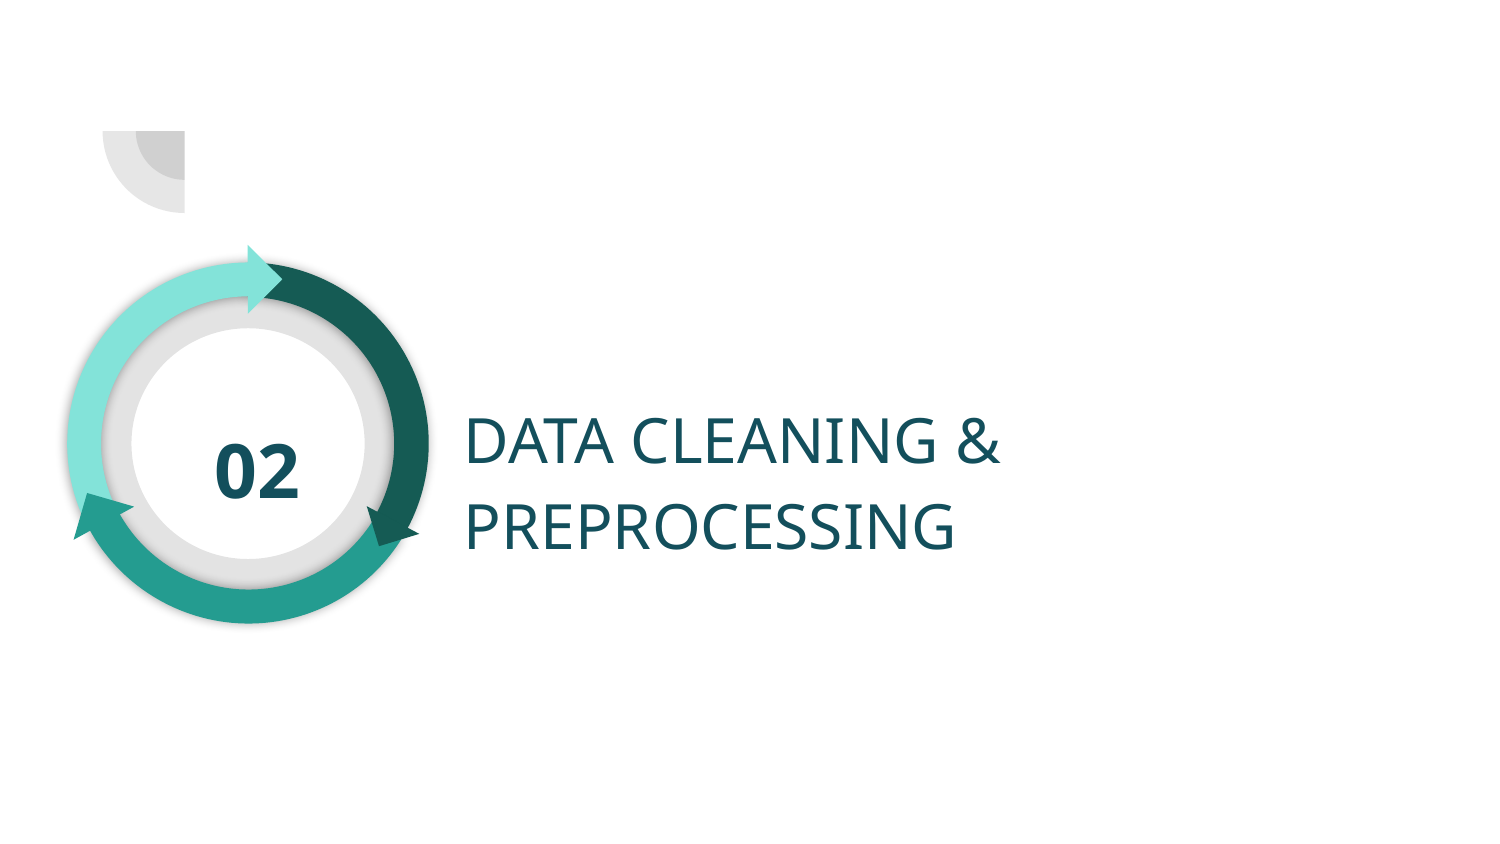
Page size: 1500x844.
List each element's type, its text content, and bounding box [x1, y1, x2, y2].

text_box [73, 492, 135, 540]
text_box [247, 244, 283, 314]
text_box [366, 506, 420, 547]
text_box [110, 307, 385, 581]
text_box 02 [199, 408, 319, 516]
text_box [90, 515, 401, 624]
text_box DATA CLEANING & PREPROCESSING [448, 374, 1500, 449]
text_box [264, 263, 429, 527]
text_box [67, 262, 247, 513]
